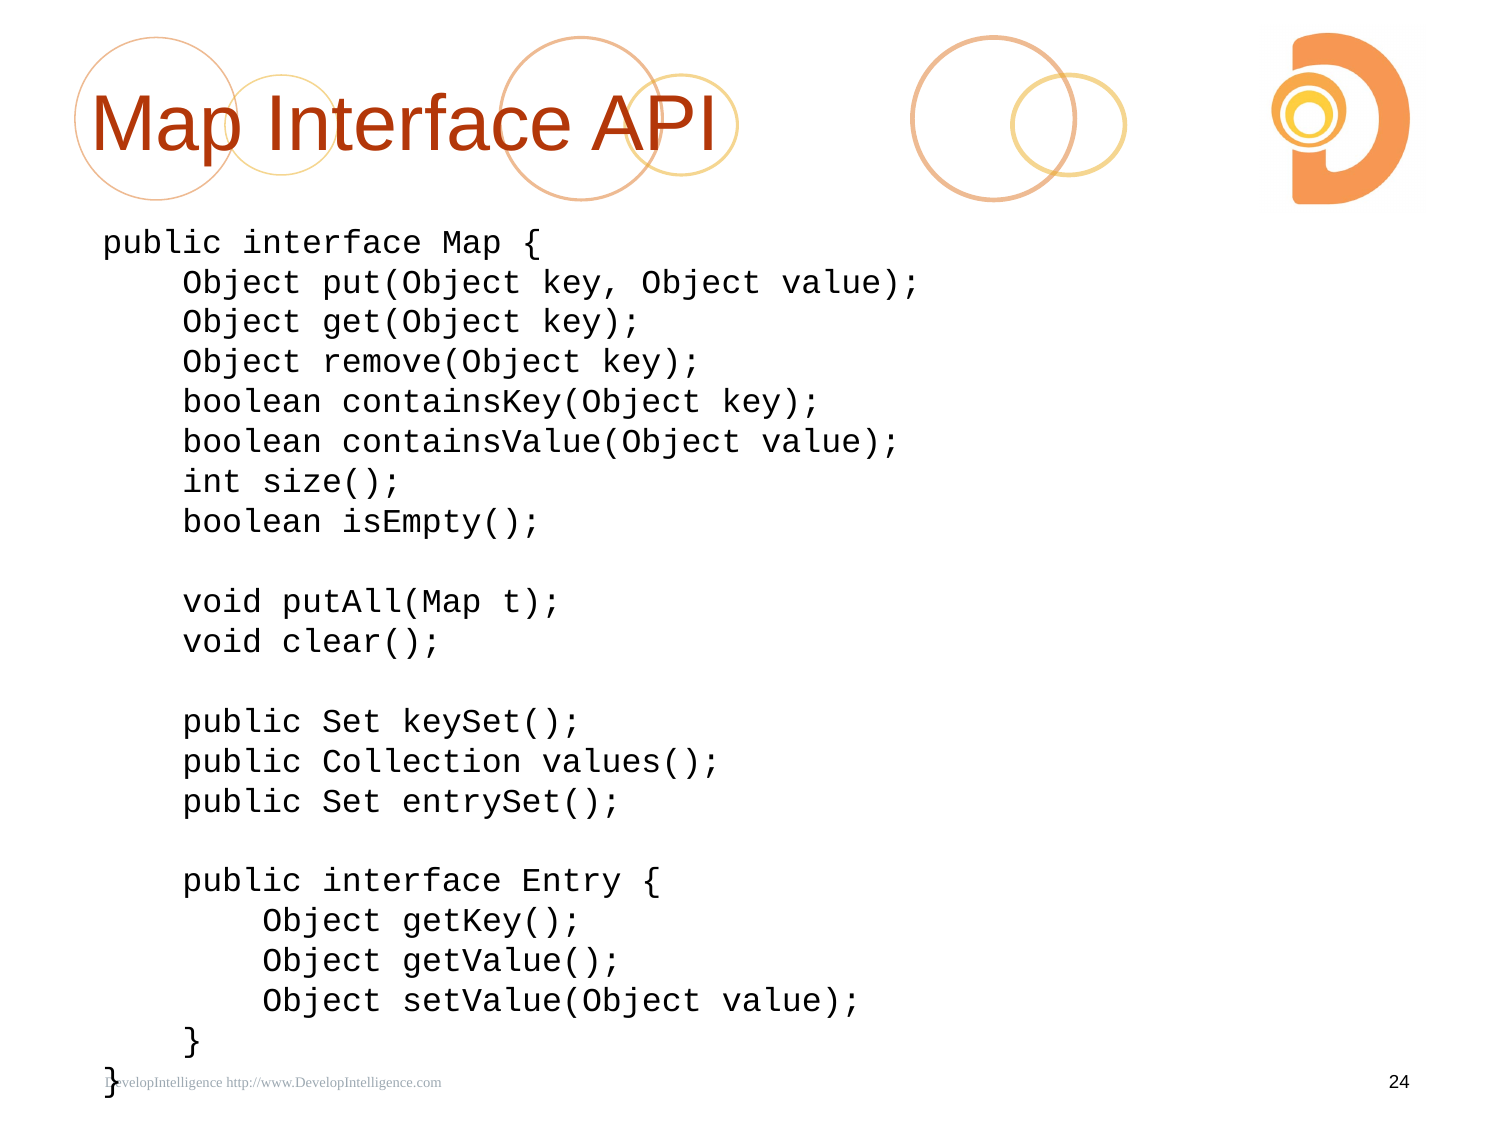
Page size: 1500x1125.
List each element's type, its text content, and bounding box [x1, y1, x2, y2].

slide_number 24 [1074, 1062, 1426, 1101]
text_box public interface Map { Object put(Object key, Object value); Object get(Object key); Object remove(Object key); boolean containsKey(Object key); boolean containsValue(Object value); int size(); boolean isEmpty(); void putAll(Map t); void clear(); public Set keySet(); public Collection values(); public Set entrySet(); public interface Entry { Object getKey(); Object getValue(); Object setValue(Object value); } } [87, 212, 1225, 1125]
footer  DevelopIntelligence http://www.DevelopIntelligence.com [74, 1062, 551, 1101]
title Map Interface API [74, 63, 1426, 174]
